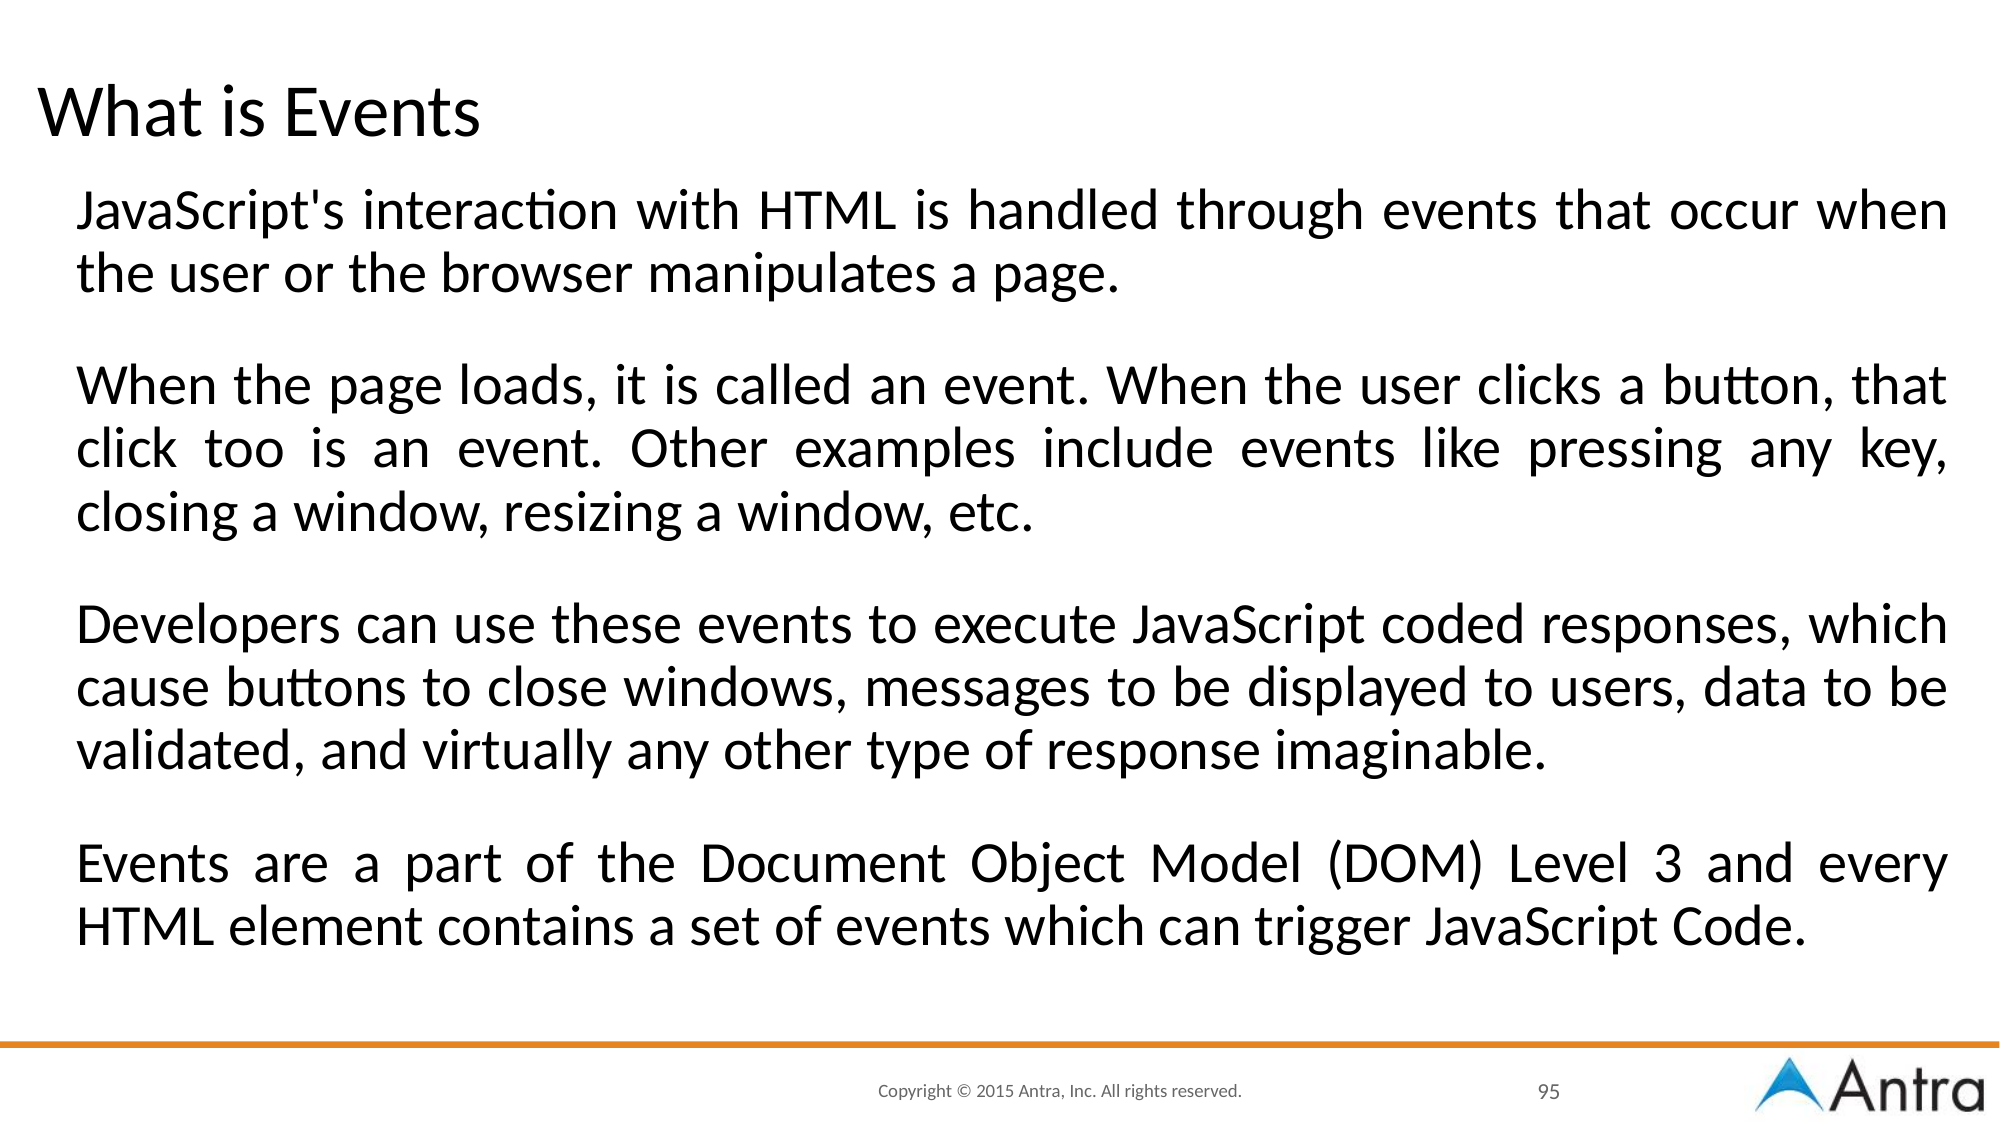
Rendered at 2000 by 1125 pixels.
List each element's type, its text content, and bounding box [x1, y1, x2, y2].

title What is Events [37, 50, 1863, 151]
picture [1744, 1048, 1994, 1122]
list JavaScript's interaction with HTML is handled through events that occur when the user or the browser manipulates a page. When the page loads, it is called an event. When the user clicks a button, that click too is an event. Other examples include events like pressing any key, closing a window, resizing a window, etc. Developers can use these events to execute JavaScript coded responses, which cause buttons to close windows, messages to be displayed to users, data to be validated, and virtually any other type of response imaginable. Events are a part of the Document Object Model (DOM) Level 3 and every HTML element contains a set of events which can trigger JavaScript Code. [75, 178, 1950, 829]
slide_number ‹#› [1498, 1075, 1561, 1106]
